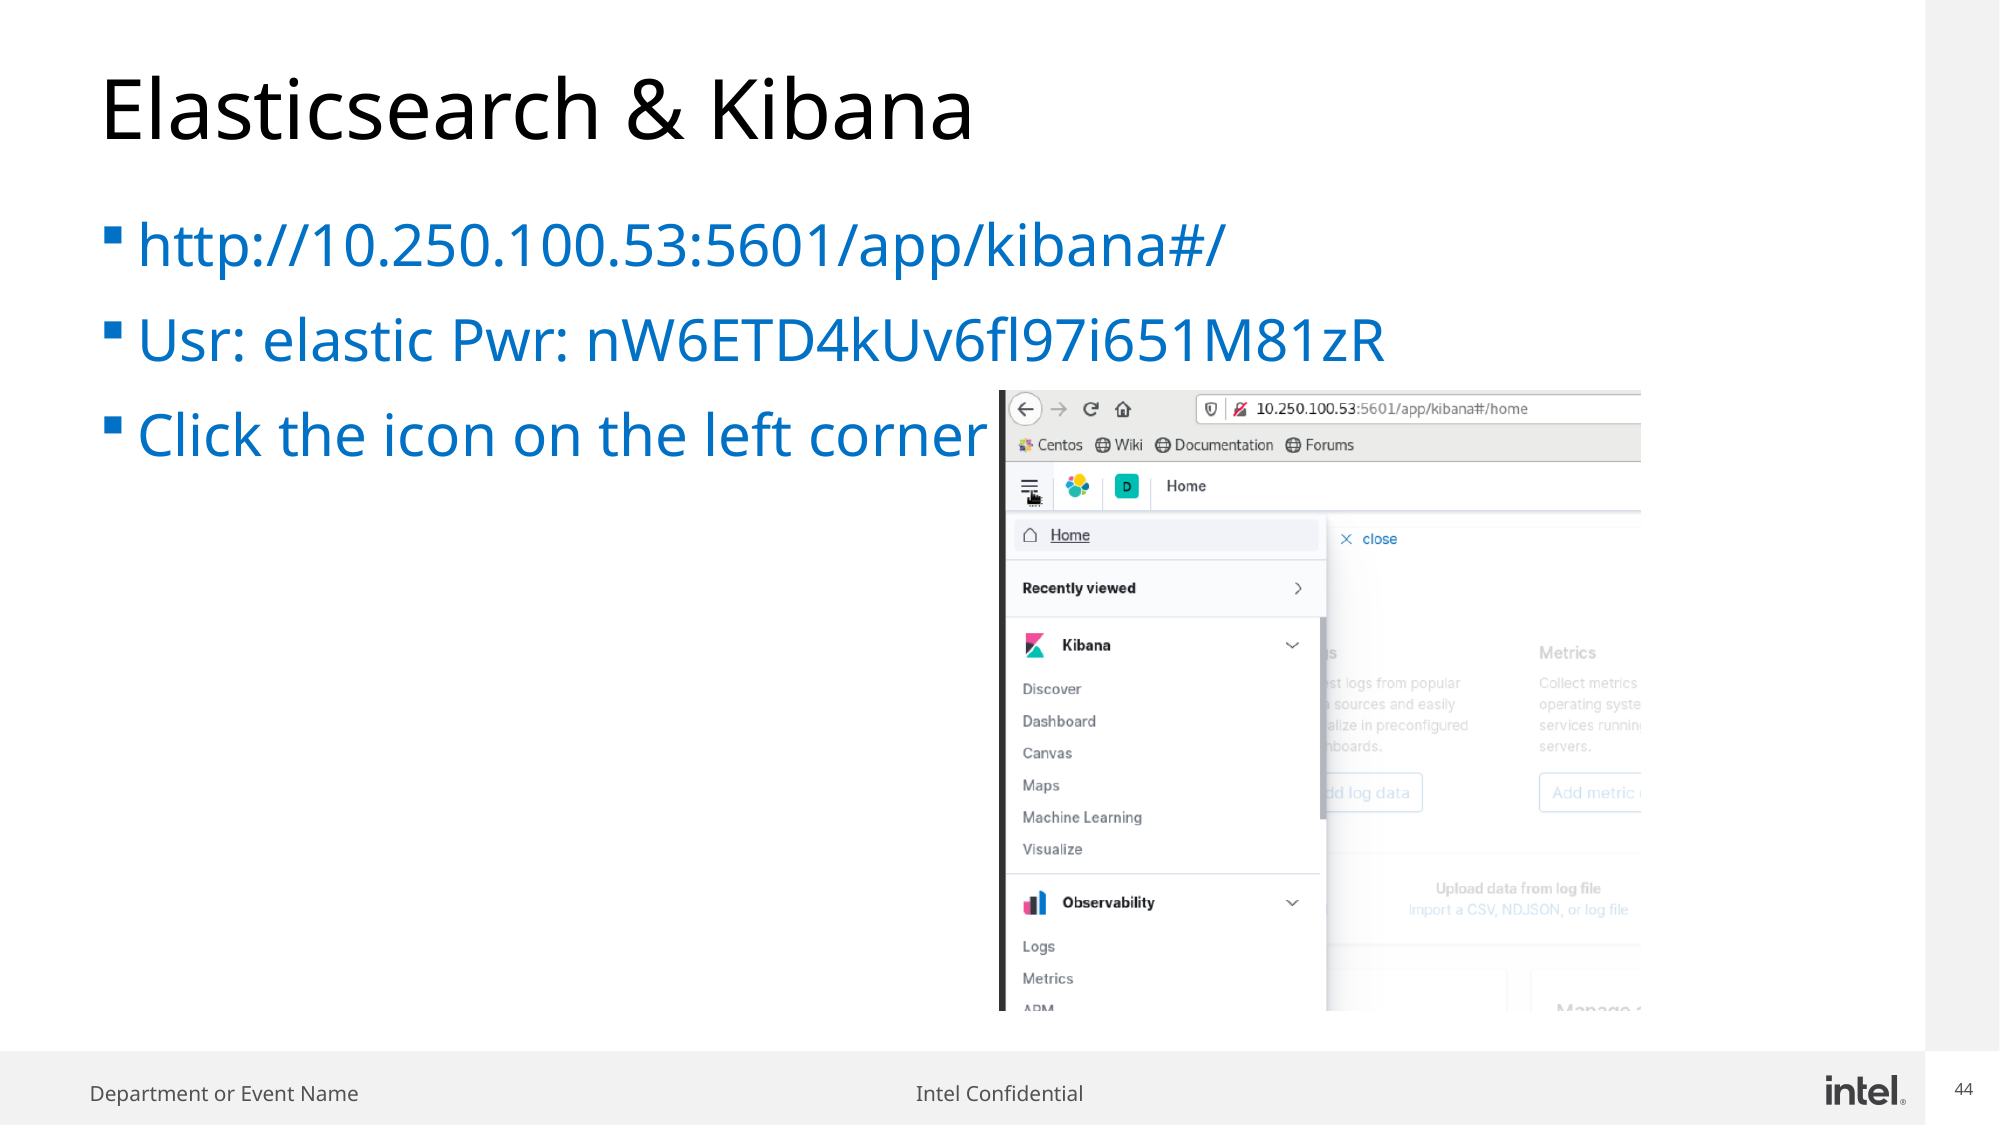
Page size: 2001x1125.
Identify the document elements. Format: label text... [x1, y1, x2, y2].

picture [999, 389, 1642, 1012]
title Elasticsearch & Kibana [99, 67, 1901, 178]
picture [1826, 1075, 1906, 1105]
list http://10.250.100.53:5601/app/kibana#/ Usr: elastic Pwr: nW6ETD4kUv6fl97i651M81zR Click the icon on the left corner [99, 207, 1900, 958]
